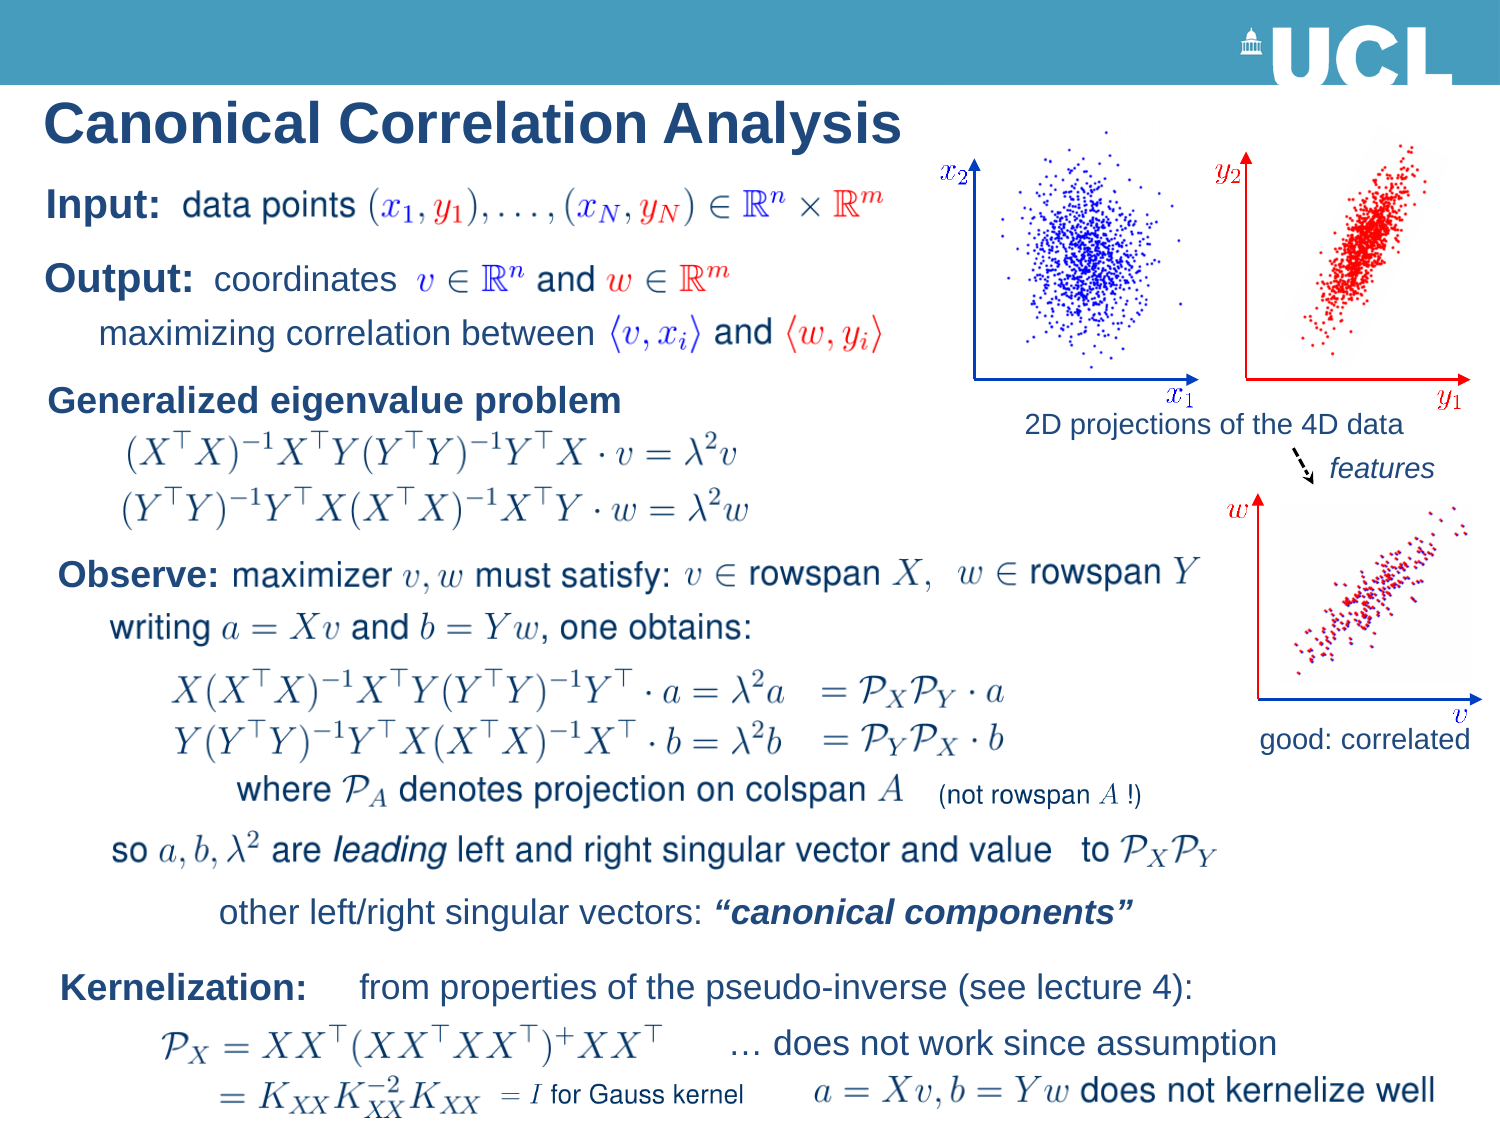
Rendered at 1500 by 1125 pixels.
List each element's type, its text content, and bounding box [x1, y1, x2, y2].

text_box Canonical Correlation Analysis [29, 78, 1412, 163]
picture [106, 611, 751, 649]
picture [938, 782, 1143, 811]
text_box coordinates [199, 249, 416, 302]
text_box Output: [29, 243, 235, 309]
text_box … does not work since assumption [713, 1012, 1436, 1070]
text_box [1293, 447, 1314, 485]
picture [232, 558, 668, 597]
picture [1213, 162, 1240, 186]
picture [182, 185, 887, 227]
picture [174, 719, 785, 764]
picture [127, 430, 737, 475]
text_box good: correlated [1244, 712, 1500, 763]
picture [218, 1074, 483, 1118]
picture [938, 117, 1210, 378]
picture [820, 674, 1005, 710]
text_box Input: [30, 169, 183, 235]
picture [1165, 386, 1195, 408]
picture [1449, 707, 1469, 724]
picture [813, 1074, 1436, 1112]
picture [499, 1081, 743, 1106]
picture [823, 722, 1005, 757]
picture [233, 773, 906, 812]
picture [1280, 504, 1471, 684]
text_box from properties of the pseudo-inverse (see lecture 4): [344, 956, 1421, 1014]
picture [1434, 387, 1462, 412]
picture [1225, 501, 1249, 518]
picture [0, 0, 1500, 85]
text_box maximizing correlation between [83, 302, 847, 360]
picture [1078, 833, 1220, 869]
picture [1278, 125, 1450, 367]
picture [956, 555, 1202, 594]
picture [122, 486, 751, 531]
picture [607, 312, 882, 354]
text_box Observe: [42, 542, 236, 603]
text_box Generalized eigenvalue problem [32, 368, 639, 429]
picture [168, 668, 788, 713]
picture [112, 830, 1055, 872]
picture [684, 557, 931, 596]
text_box 2D projections of the 4D data [1009, 397, 1471, 448]
picture [159, 1024, 663, 1069]
text_box other left/right singular vectors: “canonical components” [204, 881, 1281, 939]
picture [417, 262, 732, 295]
text_box features [1314, 441, 1459, 492]
text_box Kernelization: [45, 955, 349, 1016]
